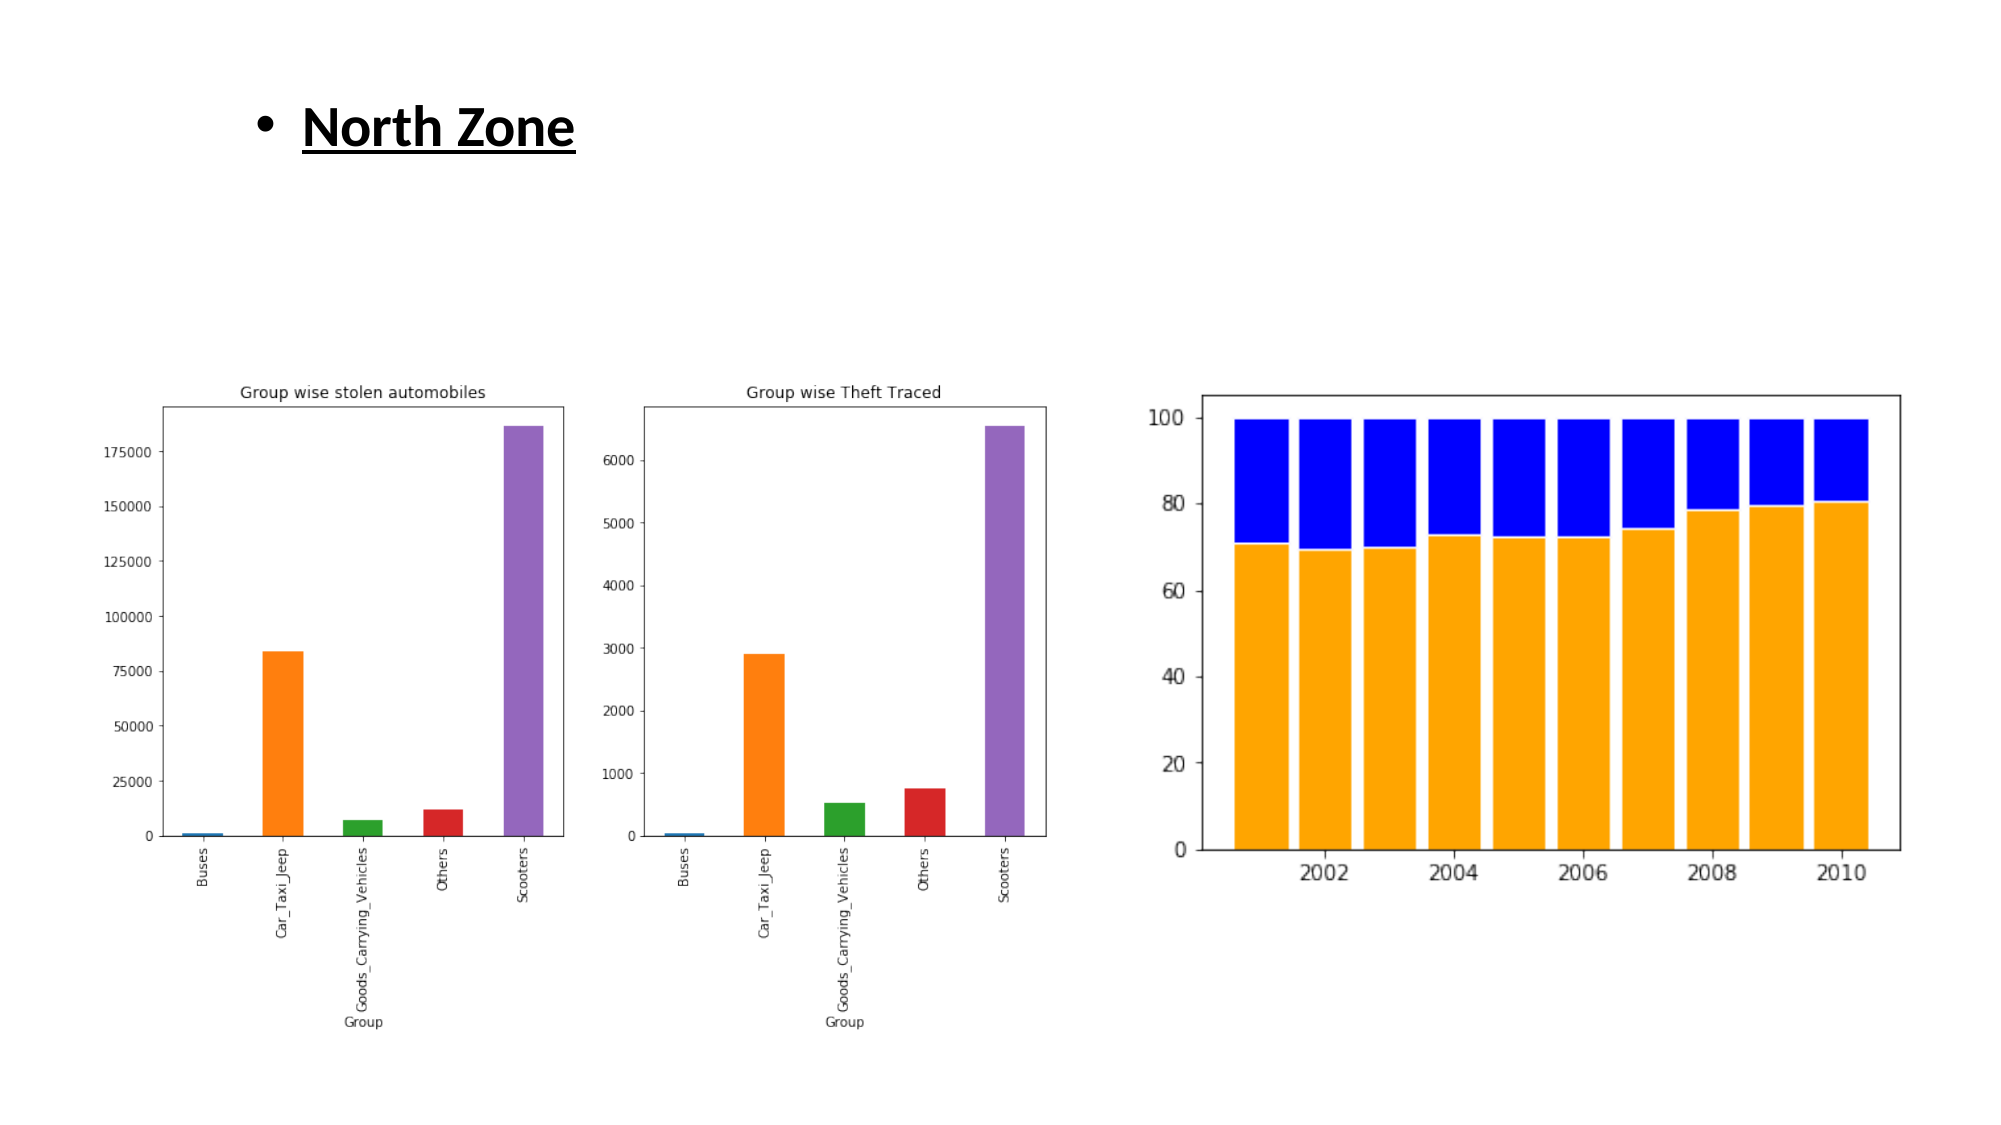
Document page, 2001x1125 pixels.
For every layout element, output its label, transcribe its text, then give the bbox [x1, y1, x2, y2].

text_box North Zone [240, 80, 1319, 166]
picture [94, 376, 1059, 1039]
picture [1132, 374, 1921, 900]
